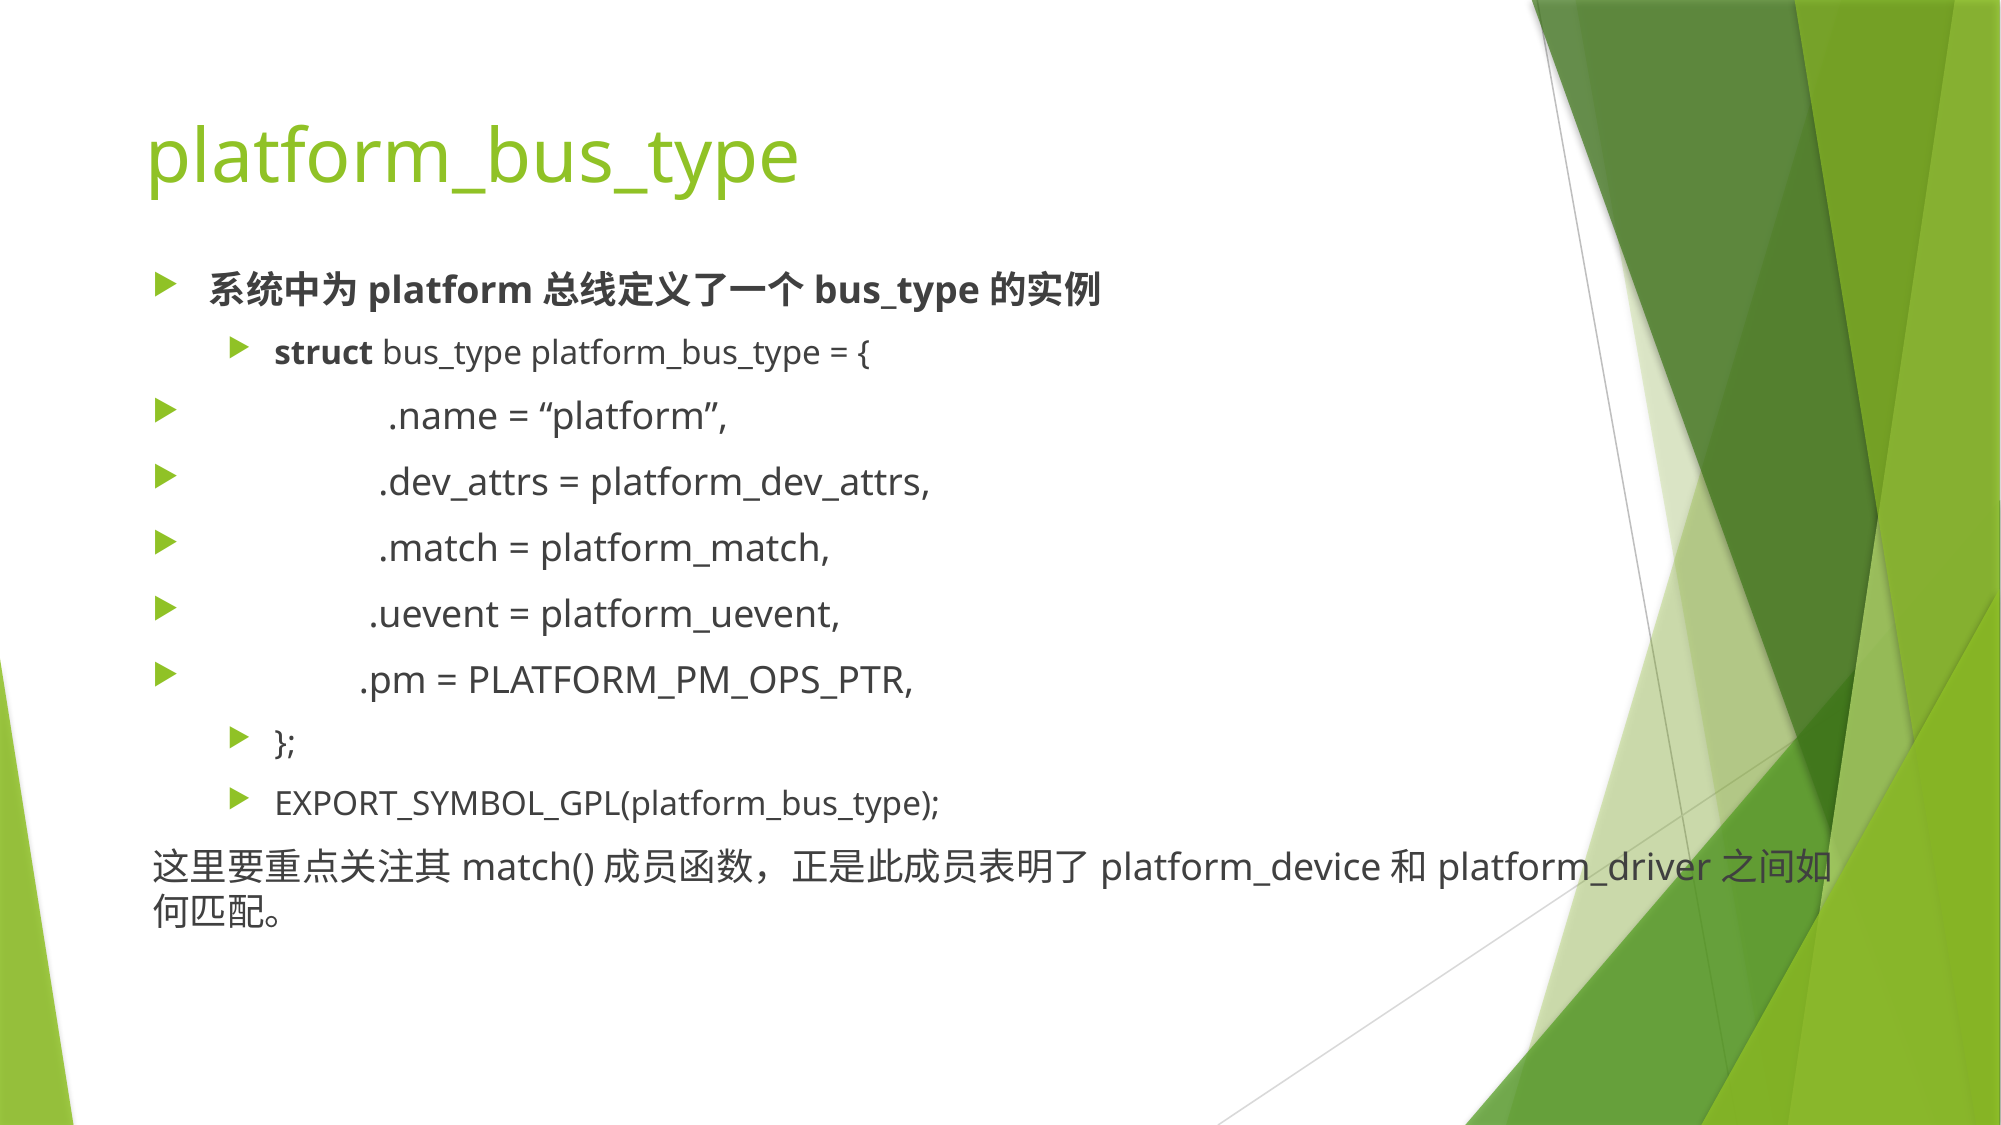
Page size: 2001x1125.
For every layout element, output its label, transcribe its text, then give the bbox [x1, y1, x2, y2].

title platform_bus_type [111, 99, 1522, 317]
list 系统中为platform总线定义了一个bus_type的实例 struct bus_type platform_bus_type = { .name = “platform”, .dev_attrs = platform_dev_attrs, .match = platform_match, .uevent = platform_uevent, .pm = PLATFORM_PM_OPS_PTR, }; EXPORT_SYMBOL_GPL(platform_bus_type); 这里要重点关注其match()成员函数，正是此成员表明了platform_device和platform_driver之间如何匹配。 [137, 258, 1863, 1029]
